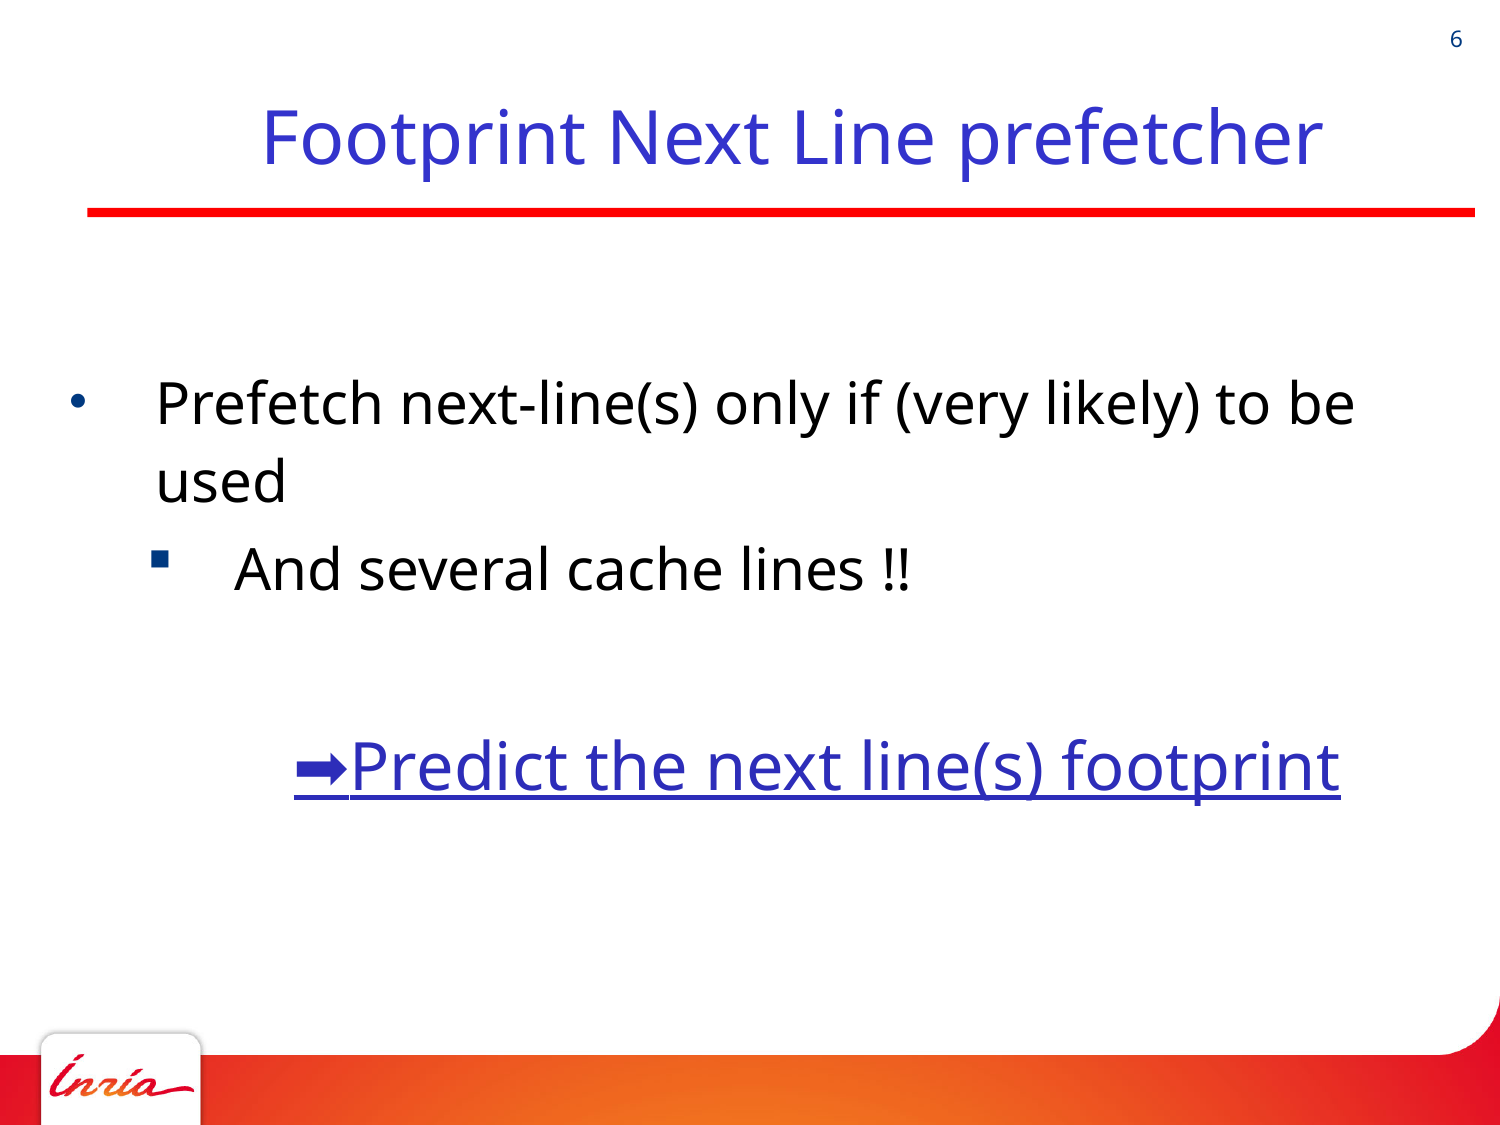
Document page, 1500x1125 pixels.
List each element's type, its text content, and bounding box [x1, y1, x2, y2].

list Prefetch next-line(s) only if (very likely) to be used And several cache lines !! ➡︎Predict the next line(s) footprint [53, 255, 1475, 976]
title Footprint Next Line prefetcher [112, 0, 1474, 188]
picture [0, 947, 1500, 1125]
